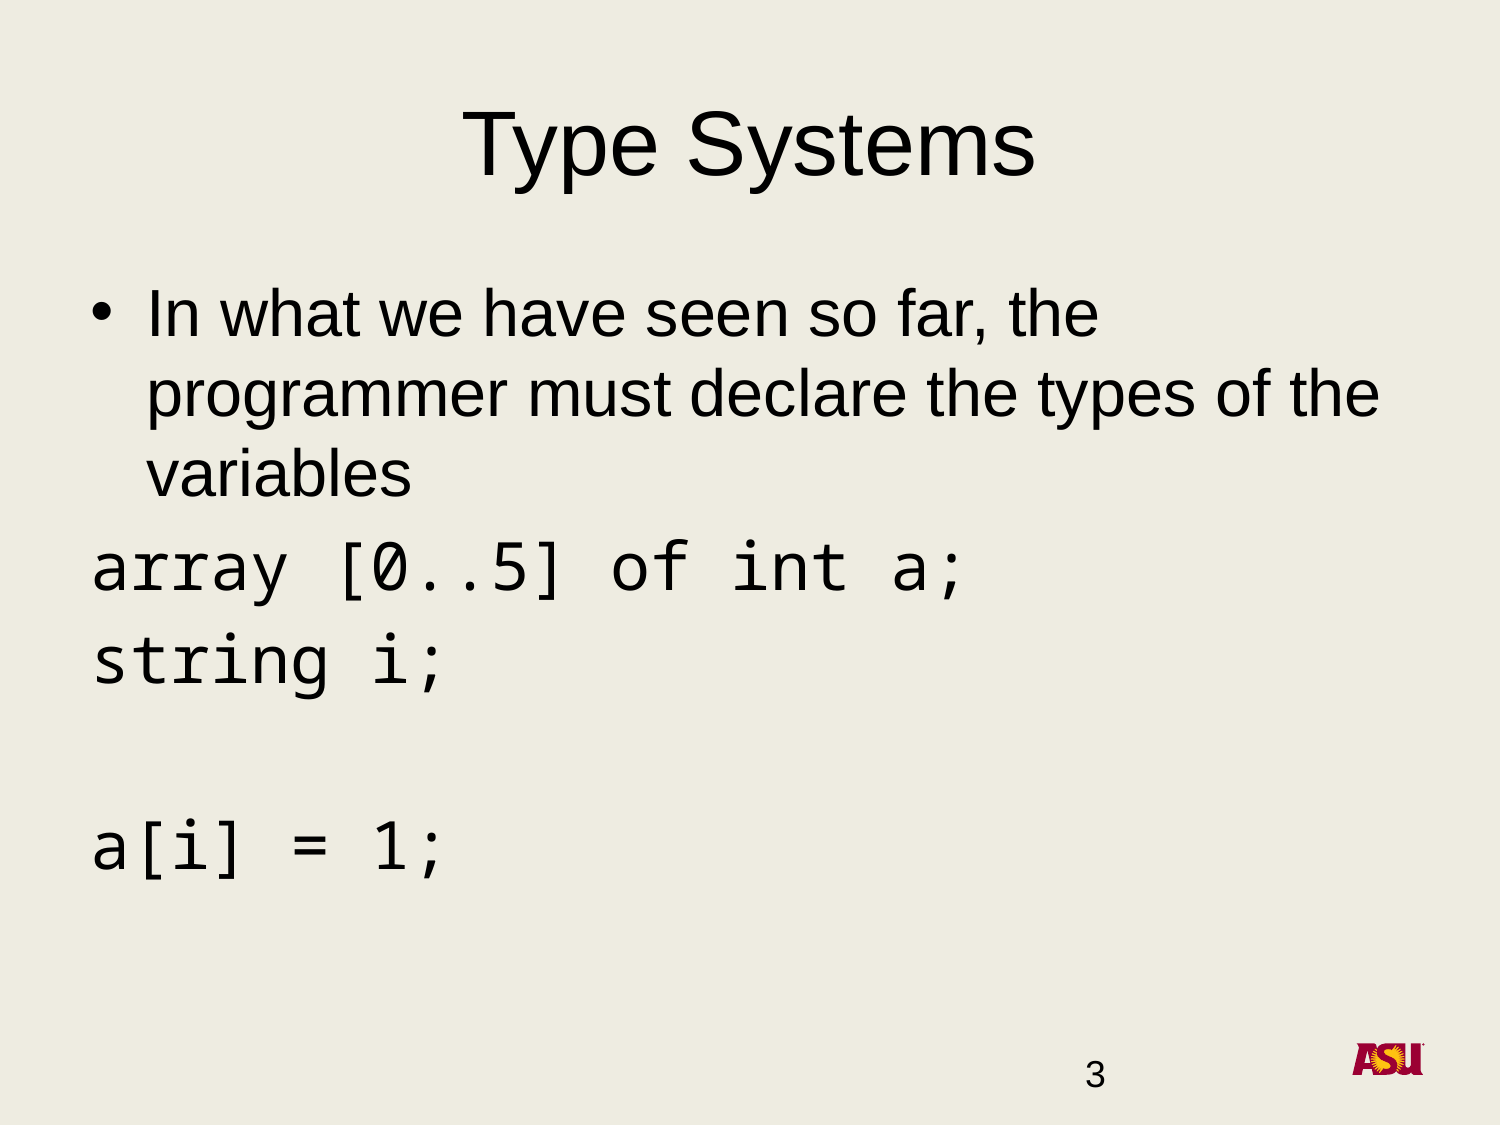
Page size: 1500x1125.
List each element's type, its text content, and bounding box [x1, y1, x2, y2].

slide_number 3 [1070, 1042, 1421, 1103]
list In what we have seen so far, the programmer must declare the types of the variables array [0..5] of int a; string i; a[i] = 1; [75, 262, 1425, 1005]
title Type Systems [75, 45, 1425, 233]
